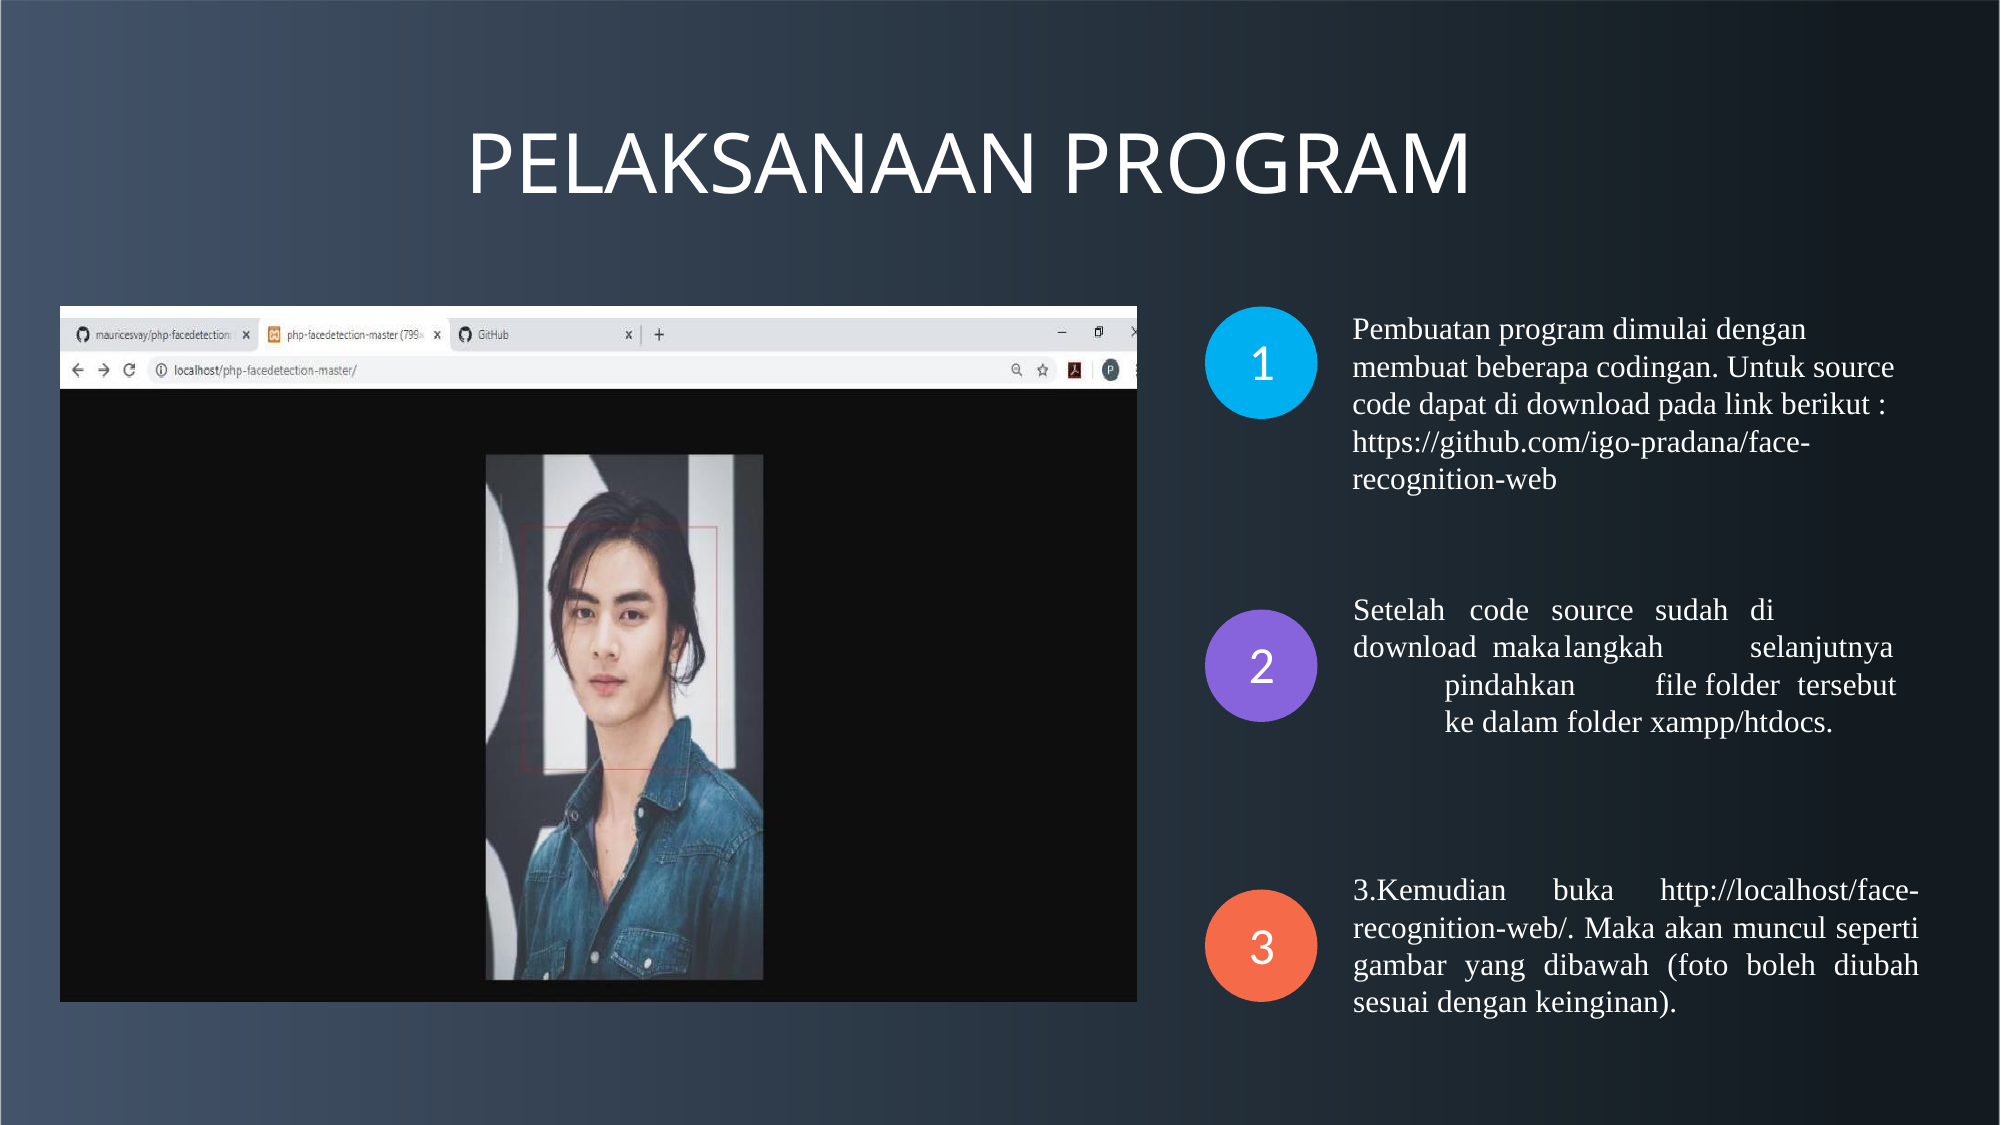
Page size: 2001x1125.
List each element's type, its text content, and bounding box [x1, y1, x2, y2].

title PELAKSANAAN PROGRAM [463, 108, 1538, 299]
text_box 3.Kemudian buka http://localhost/face-recognition-web/. Maka akan muncul seperti gambar yang dibawah (foto boleh diubah sesuai dengan keinginan). [1351, 866, 1921, 1020]
text_box 3 [1246, 909, 1278, 975]
text_box [60, 306, 1137, 1002]
text_box 2 [1246, 629, 1278, 694]
text_box 1 [1246, 326, 1278, 392]
text_box [1205, 306, 1318, 419]
text_box [1205, 609, 1318, 723]
text_box Pembuatan program dimulai dengan membuat beberapa codingan. Untuk source code dapat di download pada link berikut : https://github.com/igo-pradana/face-recognition-web [1350, 306, 1921, 496]
text_box [1205, 889, 1318, 1002]
text_box Setelah code source sudah di download maka langkah selanjutnya pindahkan file folder tersebut ke dalam folder xampp/htdocs. [1351, 586, 1921, 739]
picture [0, 0, 2000, 1125]
